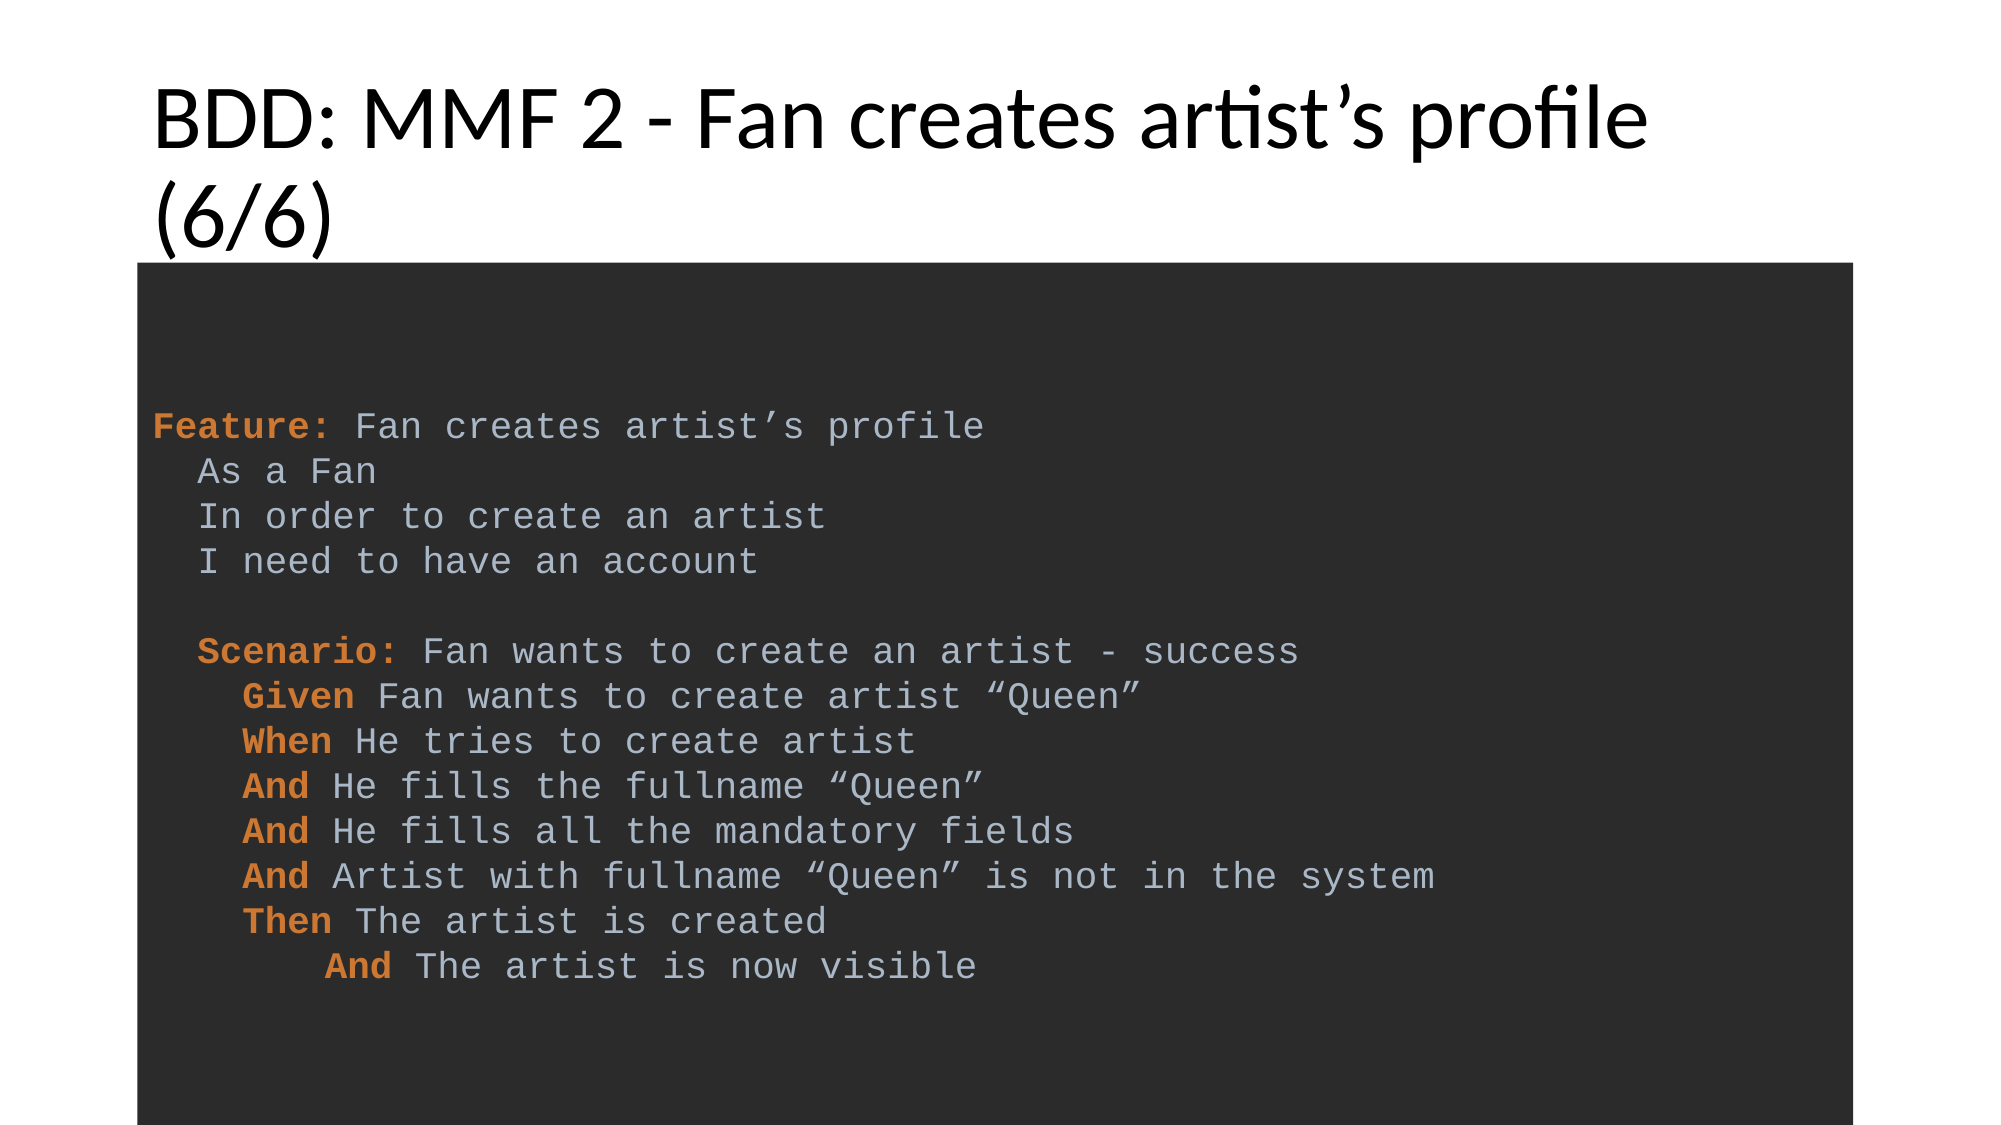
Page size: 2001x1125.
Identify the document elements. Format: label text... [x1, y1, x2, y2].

title BDD: MMF 2 - Fan creates artist’s profile (6/6) [137, 59, 1863, 278]
list Feature: Fan creates artist’s profile As a Fan In order to create an artist I need to have an account Scenario: Fan wants to create an artist - success Given Fan wants to create artist “Queen” When He tries to create artist And He fills the fullname “Queen” And He fills all the mandatory fields And Artist with fullname “Queen” is not in the system Then The artist is created And The artist is now visible [137, 262, 1854, 1125]
